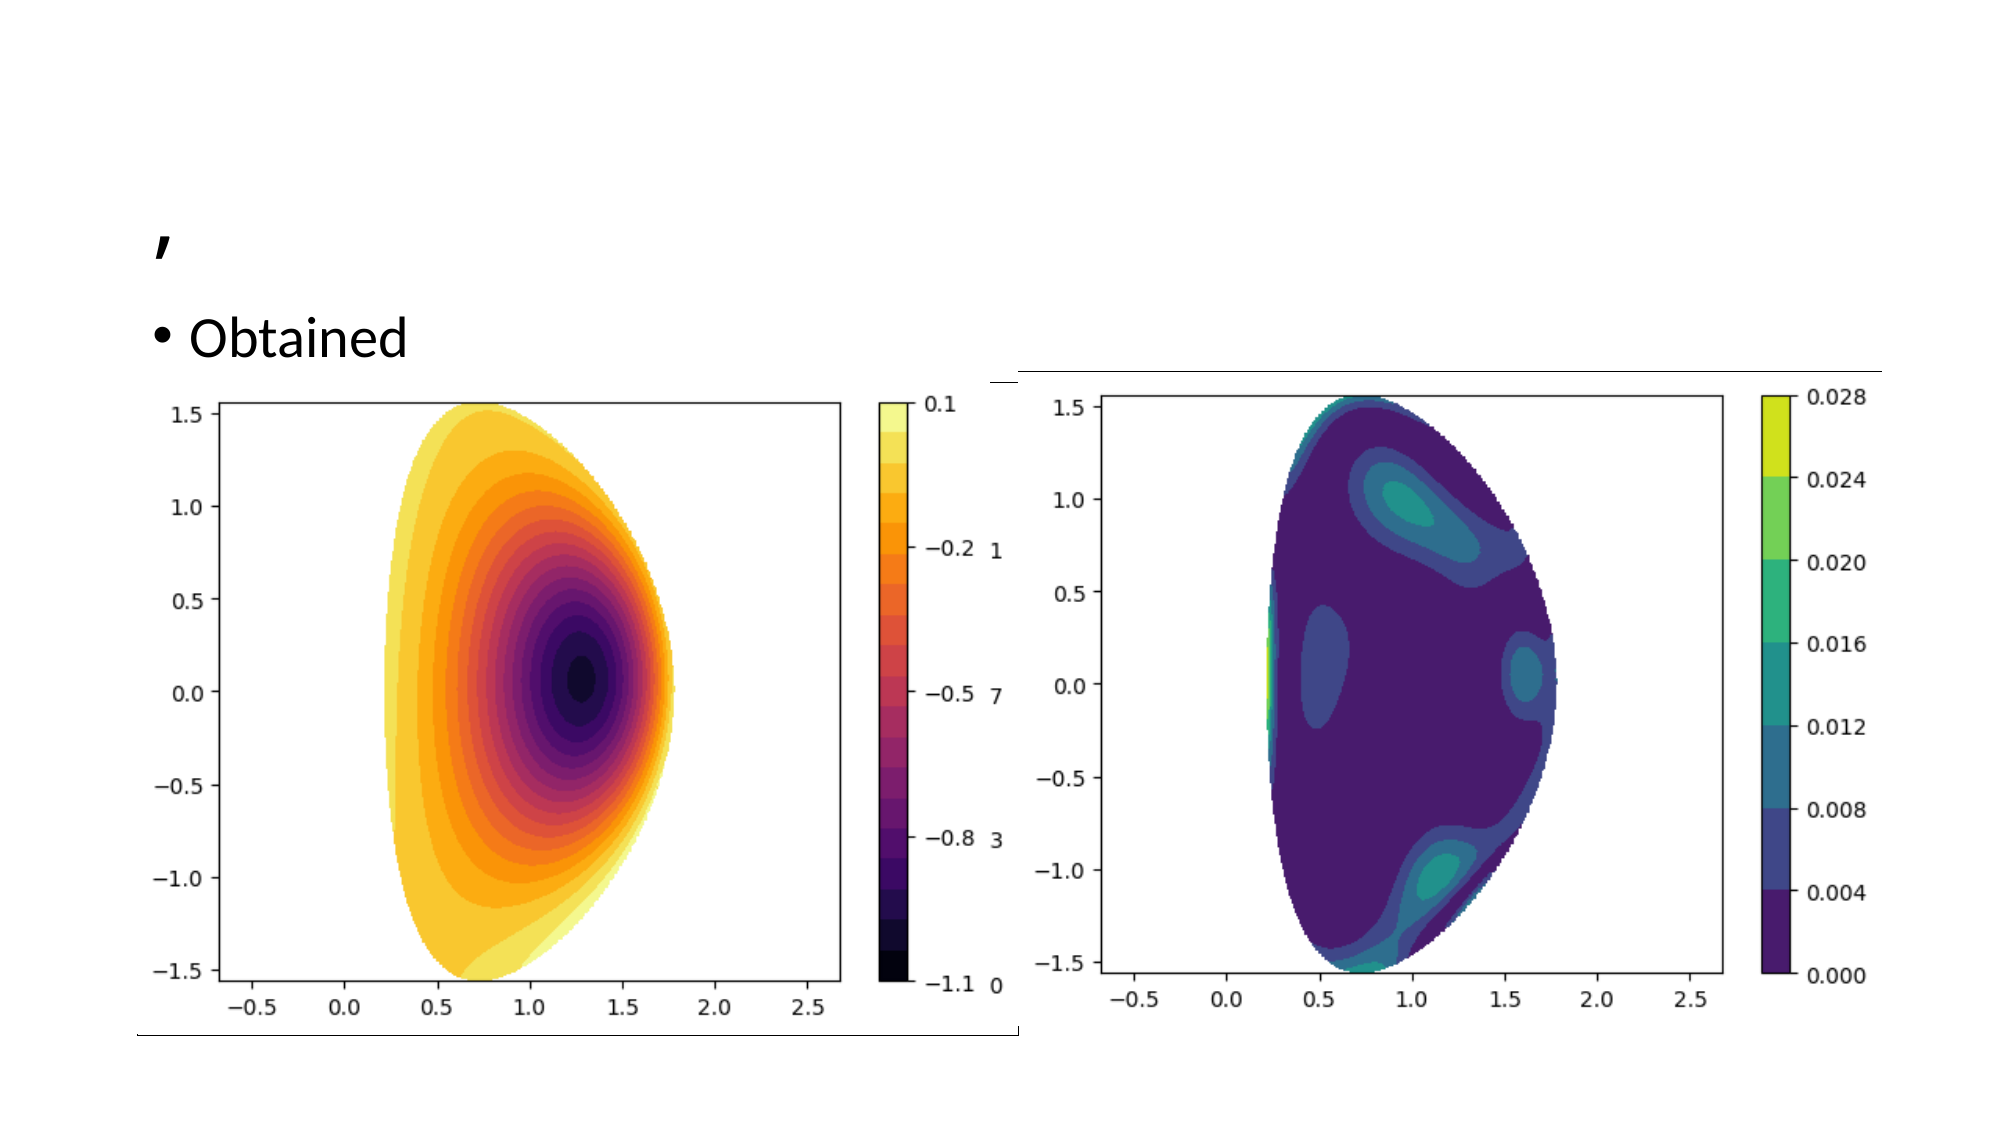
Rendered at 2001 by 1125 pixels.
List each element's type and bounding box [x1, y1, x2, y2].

picture [136, 371, 1882, 1036]
